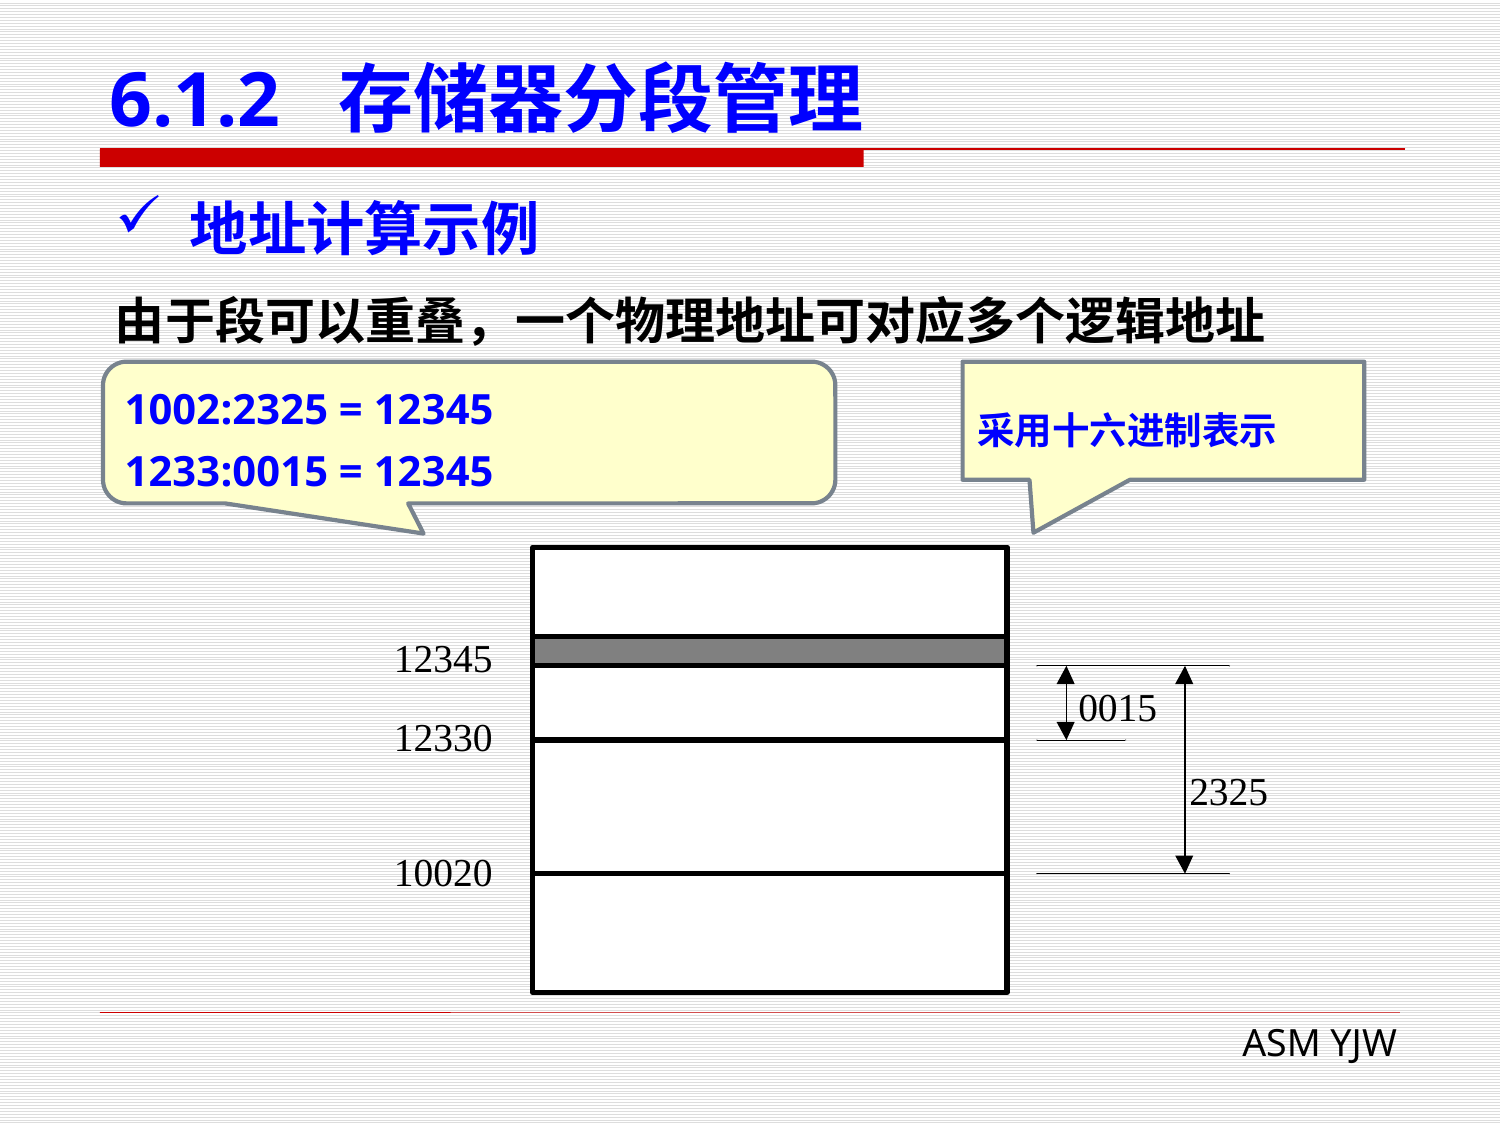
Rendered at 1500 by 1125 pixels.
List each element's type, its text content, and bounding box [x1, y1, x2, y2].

text_box 由于段可以重叠，一个物理地址可对应多个逻辑地址 [100, 267, 1400, 357]
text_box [348, 538, 1295, 1000]
text_box 采用十六进制表示 [960, 359, 1367, 535]
text_box 地址计算示例 [100, 184, 1400, 267]
title 6.1.2 存储器分段管理 [94, 50, 1407, 149]
text_box 1002:2325 = 12345 1233:0015 = 12345 [100, 359, 838, 536]
